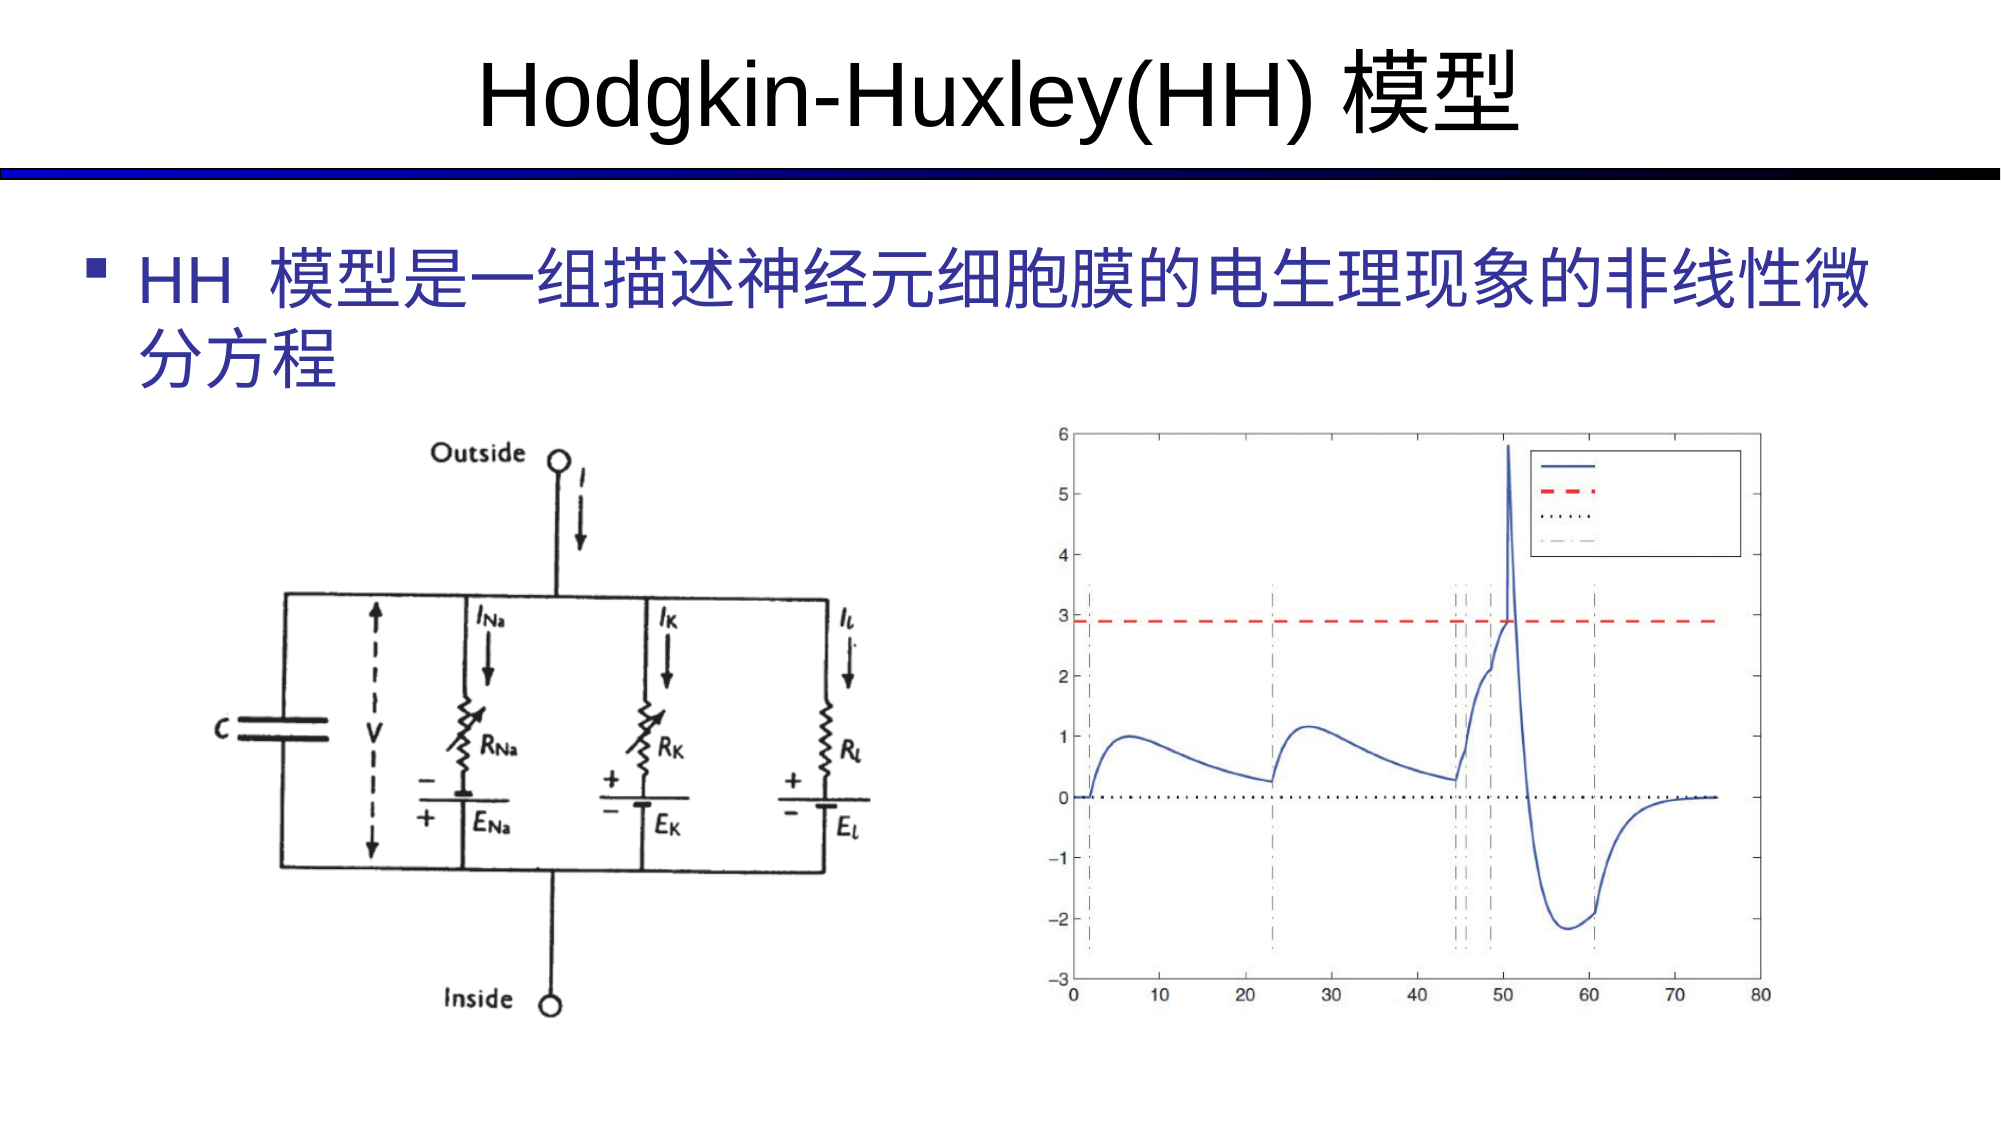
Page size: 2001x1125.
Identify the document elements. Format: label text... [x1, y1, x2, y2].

picture [212, 437, 871, 1019]
list HH 模型是一组描述神经元细胞膜的电生理现象的非线性微分方程 [66, 228, 1934, 1006]
title Hodgkin-Huxley(HH)模型 [0, 0, 2000, 184]
picture [1017, 424, 1772, 1025]
